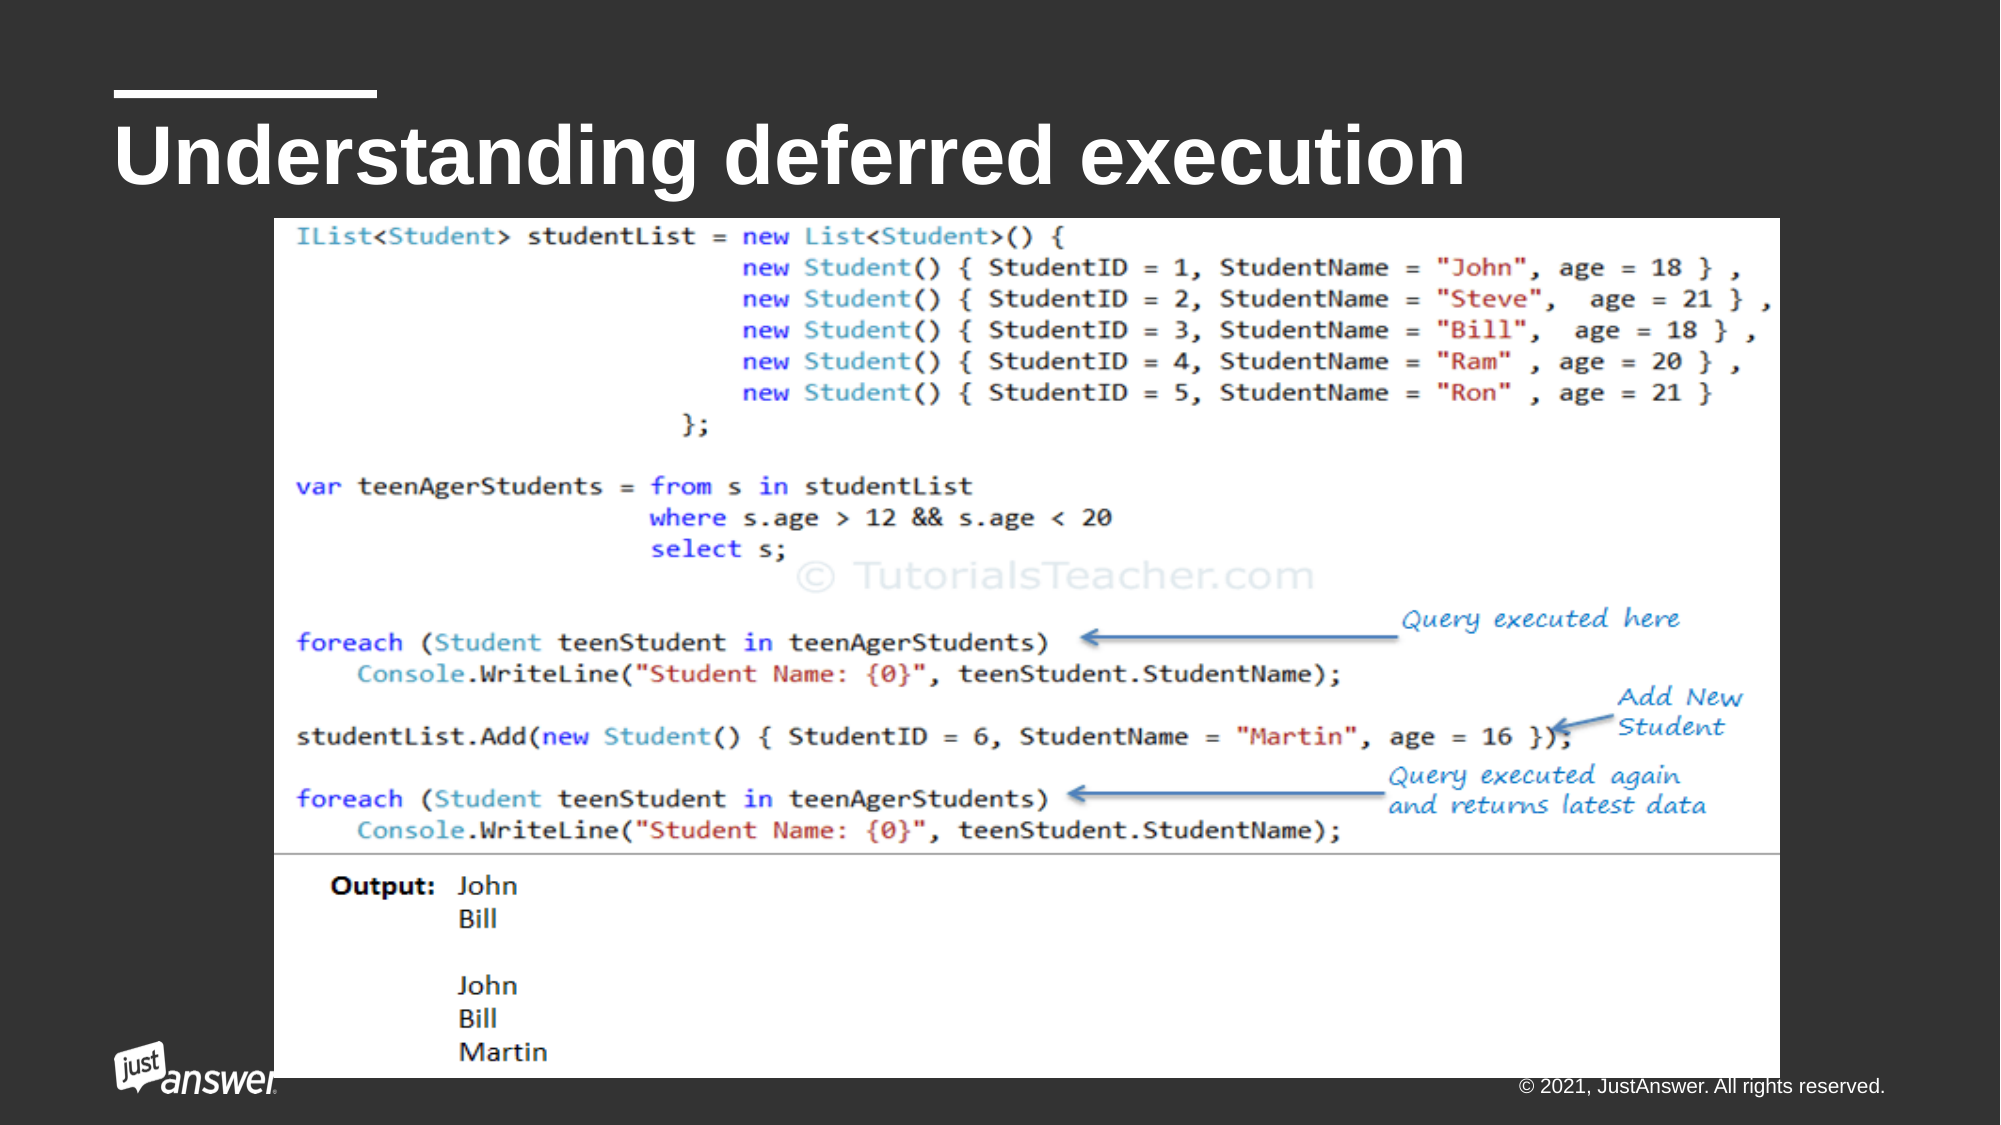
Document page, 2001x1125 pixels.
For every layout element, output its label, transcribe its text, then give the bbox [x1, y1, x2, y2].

title Understanding deferred execution [114, 112, 1886, 231]
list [274, 218, 1780, 1078]
picture [114, 1041, 283, 1094]
